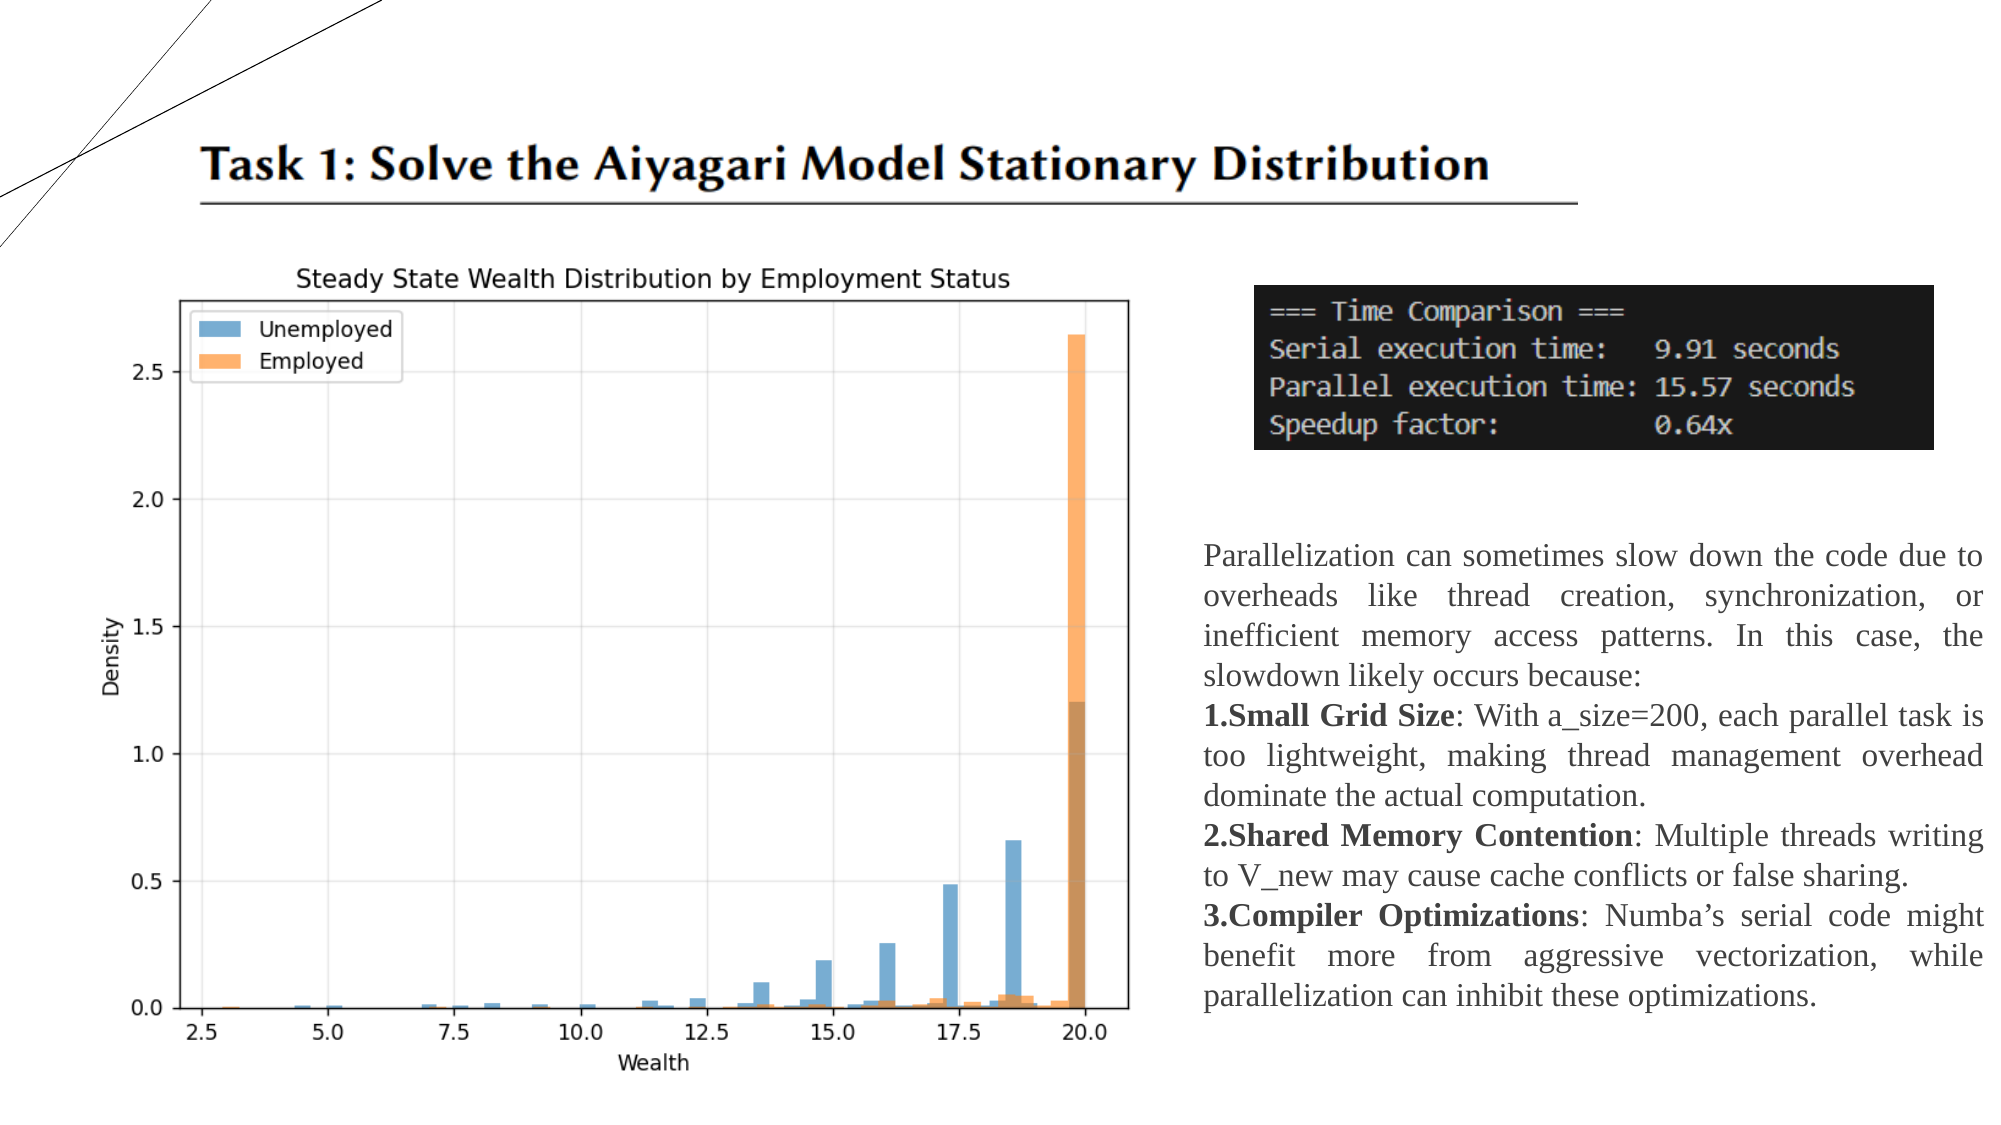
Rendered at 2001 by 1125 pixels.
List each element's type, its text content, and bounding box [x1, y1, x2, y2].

picture [163, 117, 1578, 227]
picture [1254, 285, 1934, 450]
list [94, 244, 1161, 1084]
text_box Parallelization can sometimes slow down the code due to overheads like thread creation, synchronization, or inefficient memory access patterns. In this case, the slowdown likely occurs because: Small Grid Size: With a_size=200, each parallel task is too lightweight, making thread management overhead dominate the actual computation. Shared Memory Contention: Multiple threads writing to V_new may cause cache conflicts or false sharing. Compiler Optimizations: Numba’s serial code might benefit more from aggressive vectorization, while parallelization can inhibit these optimizations. [1188, 526, 2000, 1065]
